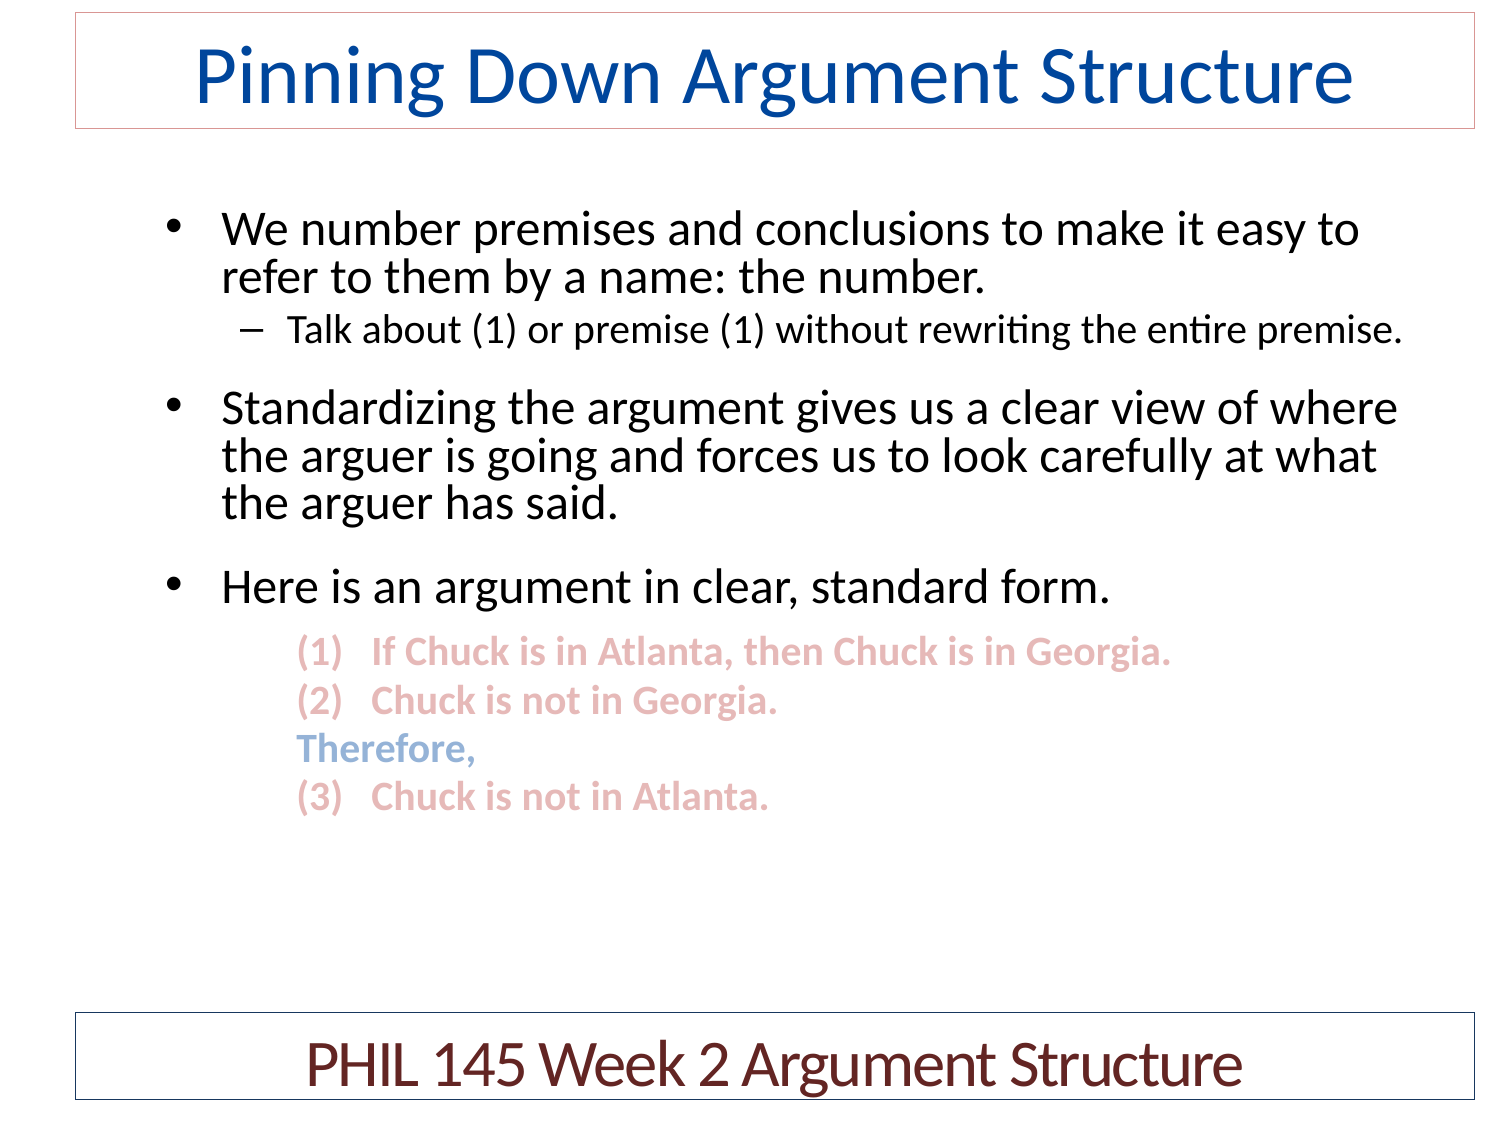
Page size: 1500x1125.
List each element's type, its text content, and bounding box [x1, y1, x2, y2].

list We number premises and conclusions to make it easy to refer to them by a name: the number. Talk about (1) or premise (1) without rewriting the entire premise. Standardizing the argument gives us a clear view of where the arguer is going and forces us to look carefully at what the arguer has said. Here is an argument in clear, standard form. If Chuck is in Atlanta, then Chuck is in Georgia. Chuck is not in Georgia. Therefore, Chuck is not in Atlanta. [150, 200, 1450, 975]
text_box PHIL 145 Week 2 Argument Structure [75, 1012, 1475, 1100]
title Pinning Down Argument Structure [75, 12, 1475, 129]
